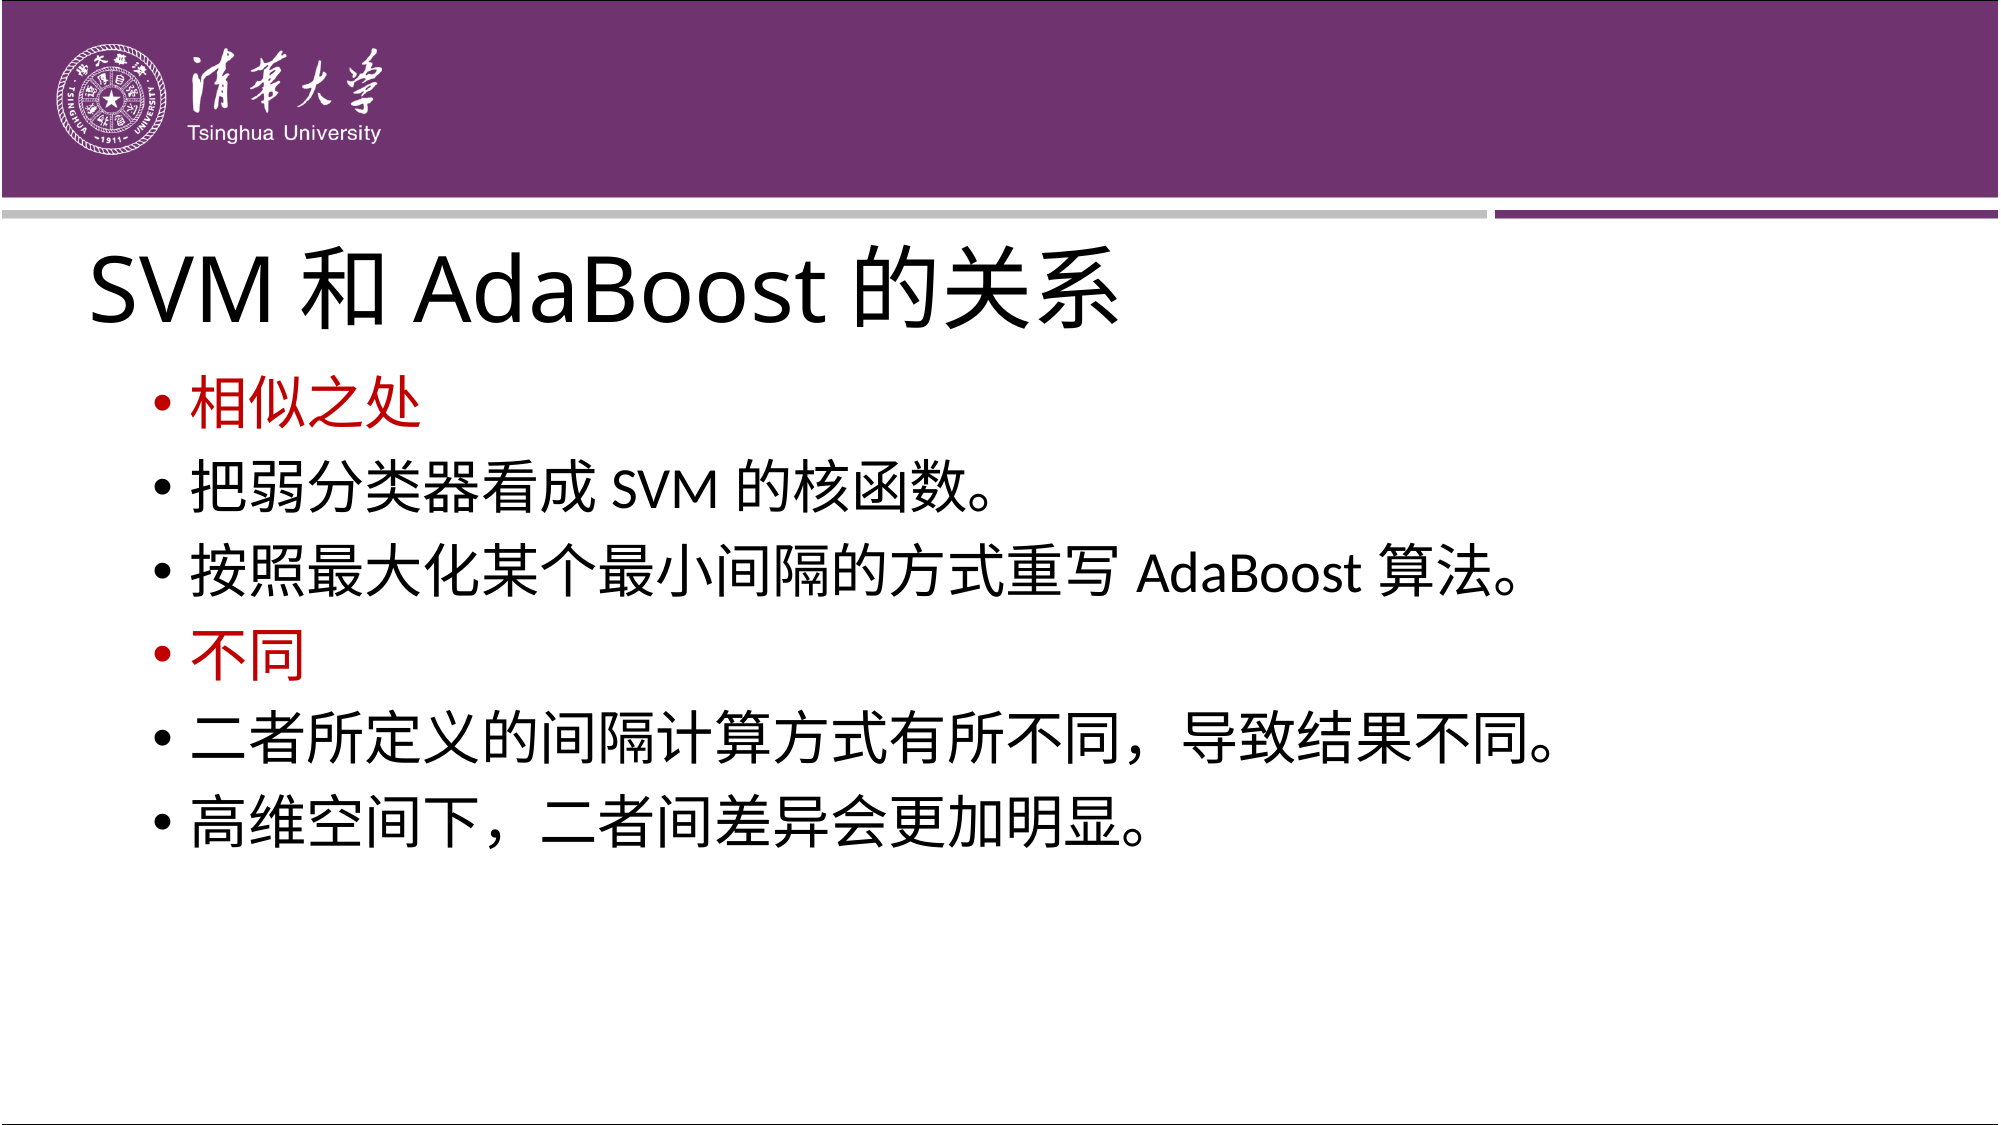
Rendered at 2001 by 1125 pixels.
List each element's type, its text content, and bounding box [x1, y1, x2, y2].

picture [2, 0, 1998, 1125]
list 相似之处 把弱分类器看成SVM的核函数。 按照最大化某个最小间隔的方式重写AdaBoost算法。 不同 二者所定义的间隔计算方式有所不同，导致结果不同。 高维空间下，二者间差异会更加明显。 [137, 366, 1863, 1081]
text_box SVM和AdaBoost的关系 [73, 183, 1799, 402]
